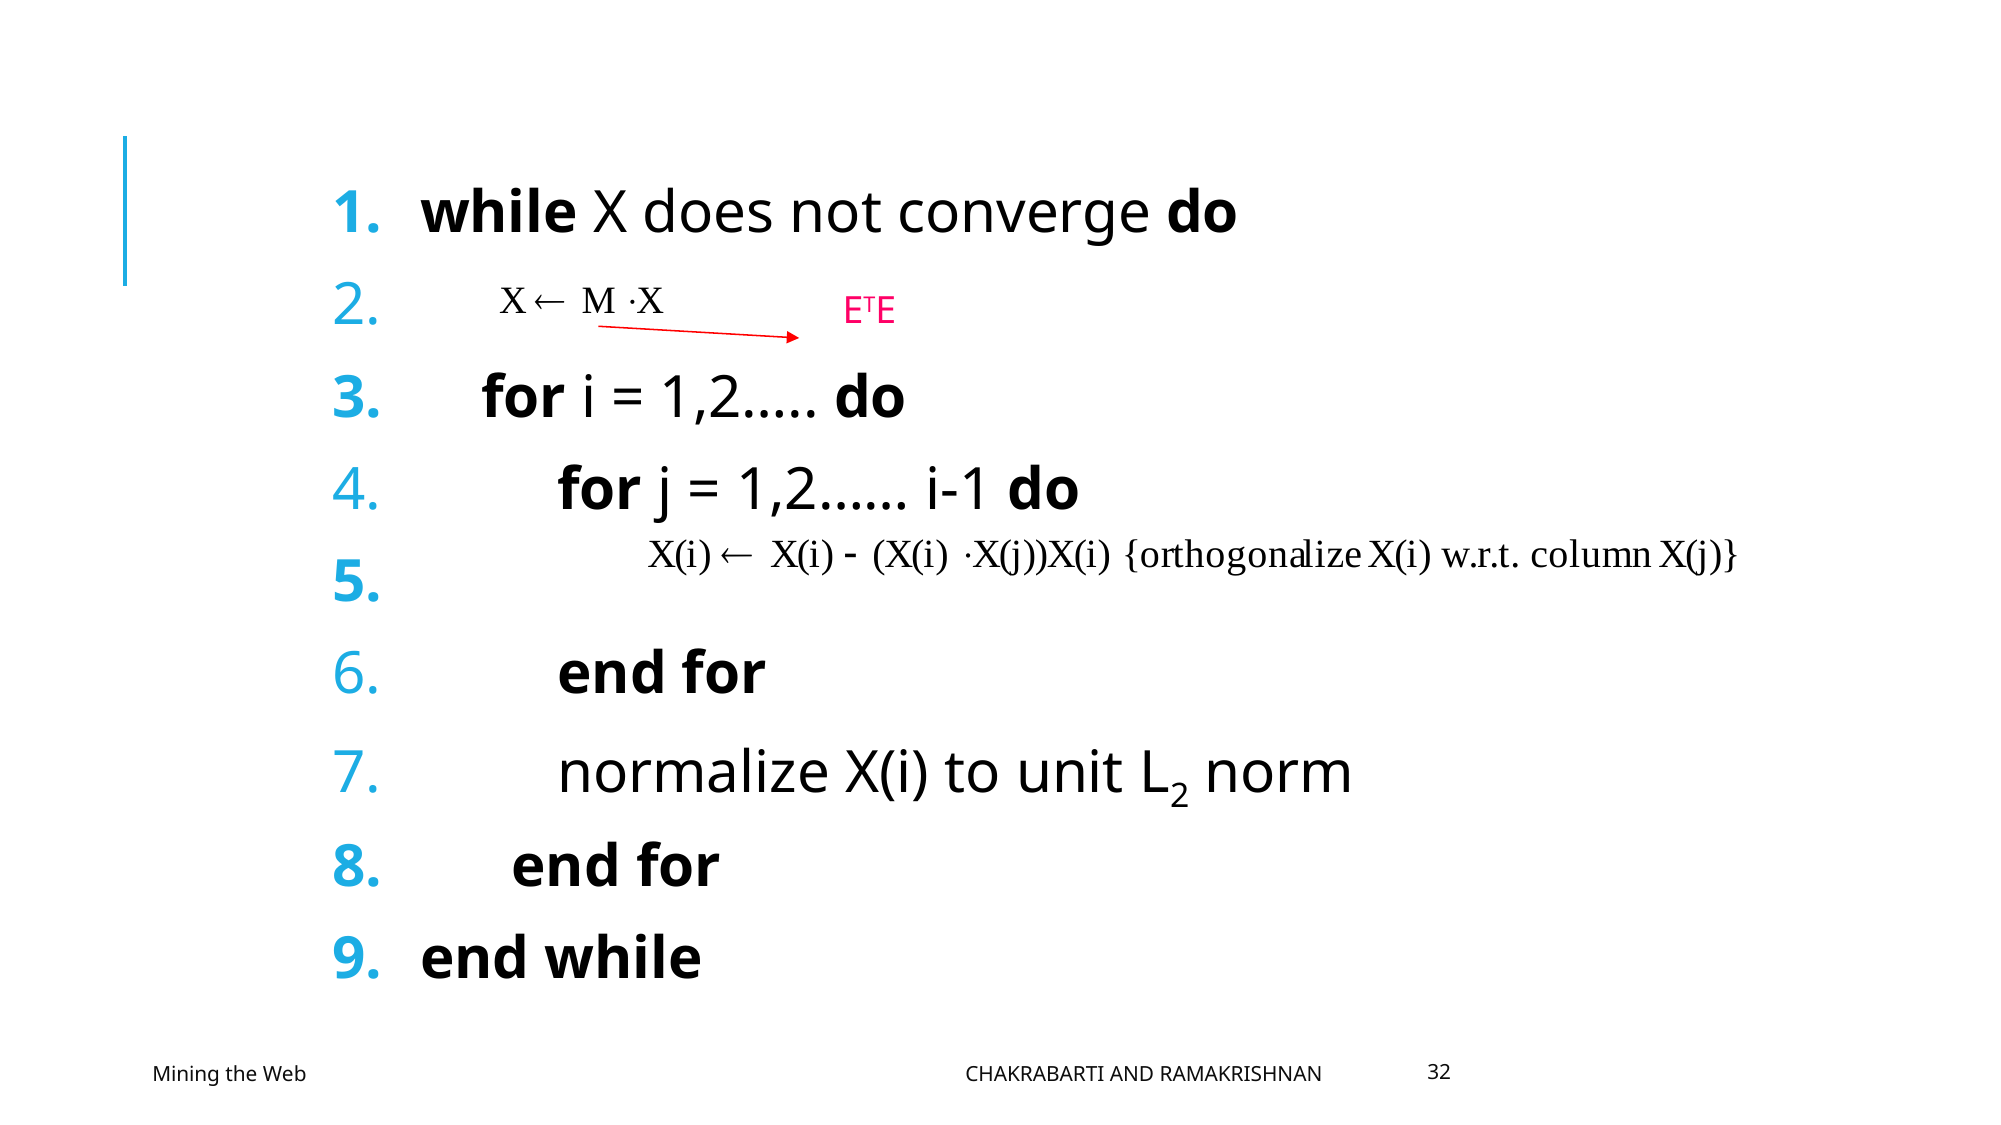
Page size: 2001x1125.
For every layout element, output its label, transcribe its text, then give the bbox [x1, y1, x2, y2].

footer Chakrabarti and Ramakrishnan [662, 1042, 1338, 1103]
slide_number 32 [1412, 1042, 1863, 1103]
text_box [676, 330, 800, 344]
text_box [491, 278, 674, 326]
slide_number Mining the Web [137, 1042, 588, 1103]
text_box ETE [827, 278, 912, 339]
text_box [639, 526, 1751, 588]
list while X does not converge do for i = 1,2….. do for j = 1,2…… i-1 do end for normalize X(i) to unit L2 norm end for end while [324, 174, 1675, 1063]
